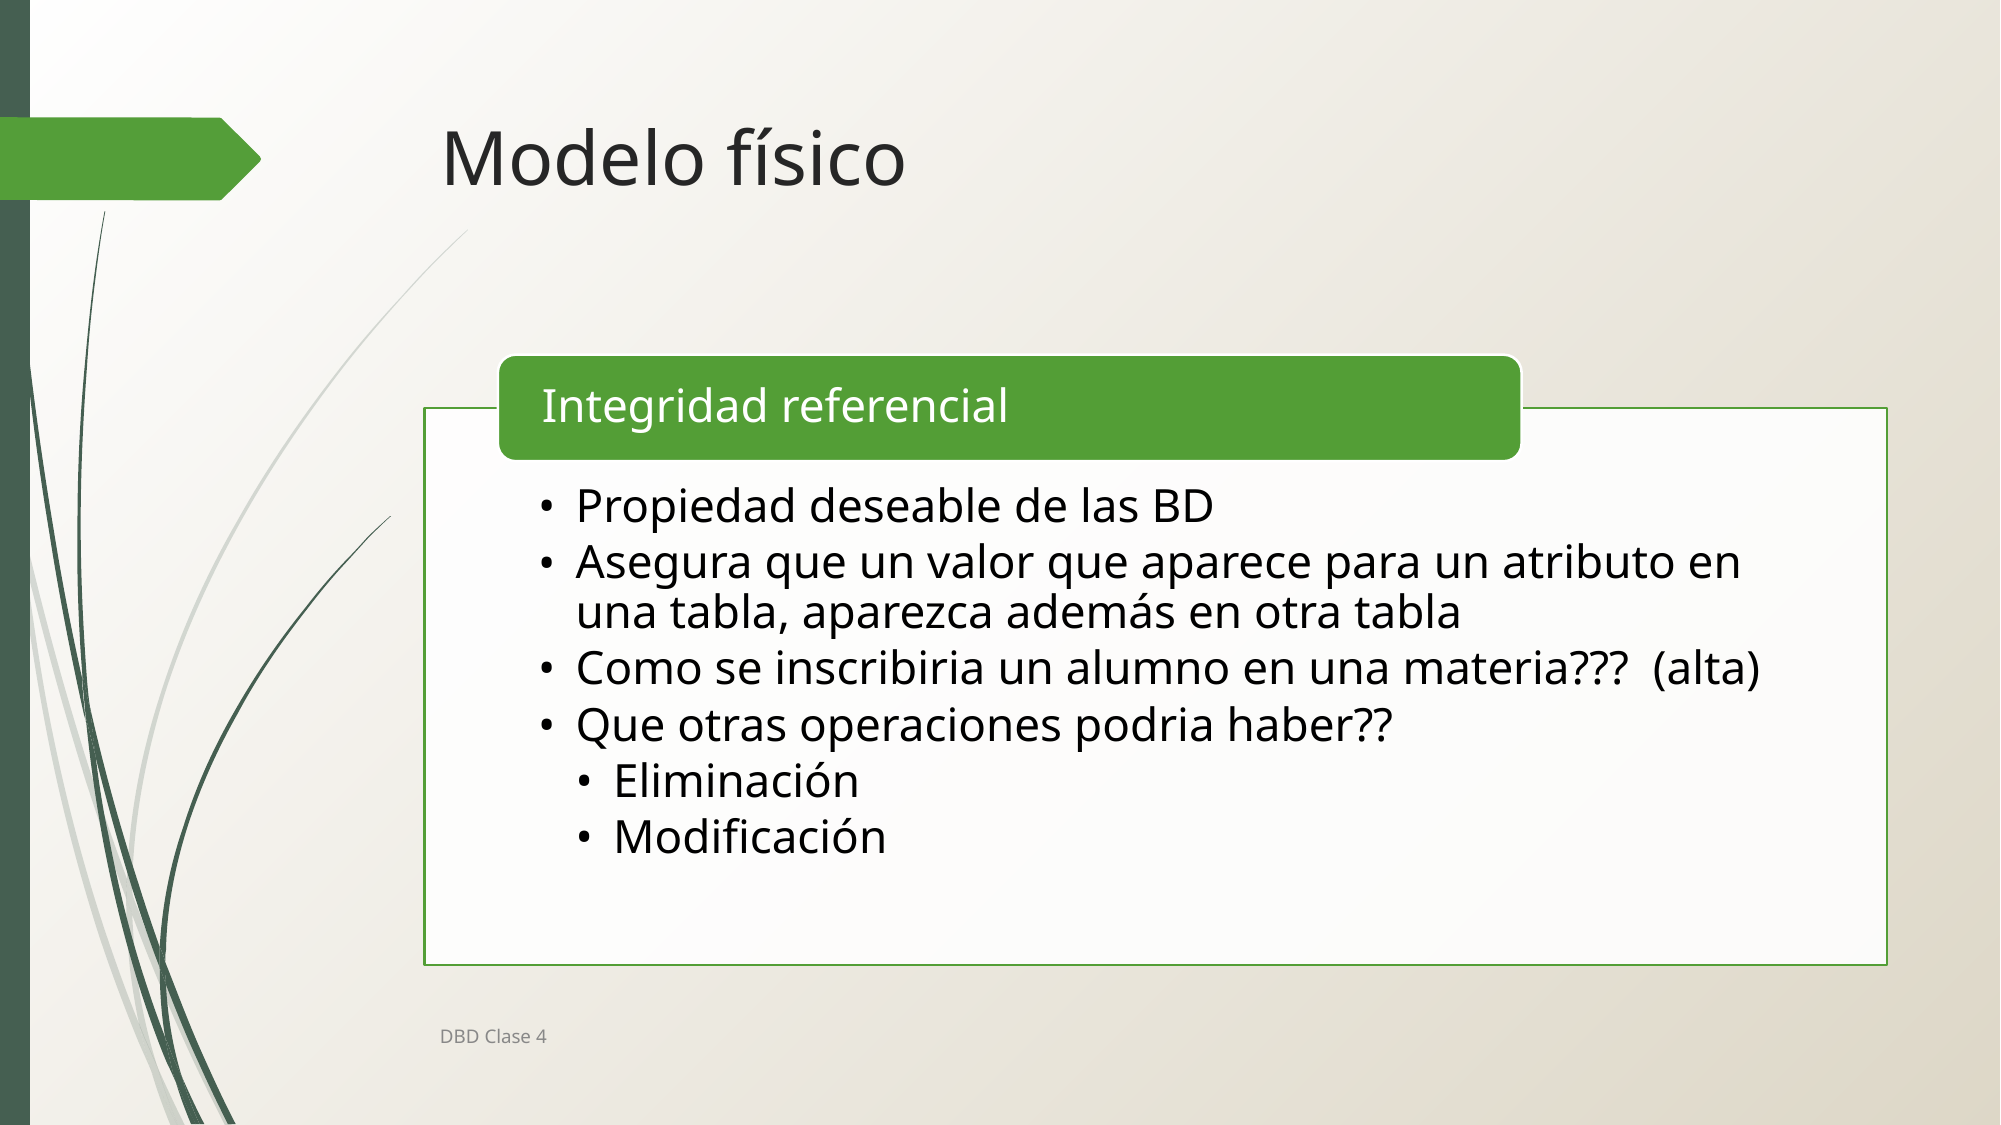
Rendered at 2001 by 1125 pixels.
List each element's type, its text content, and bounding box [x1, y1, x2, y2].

title Modelo físico [425, 102, 1888, 313]
footer DBD Clase 4 [424, 1006, 1675, 1067]
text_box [424, 354, 1888, 966]
